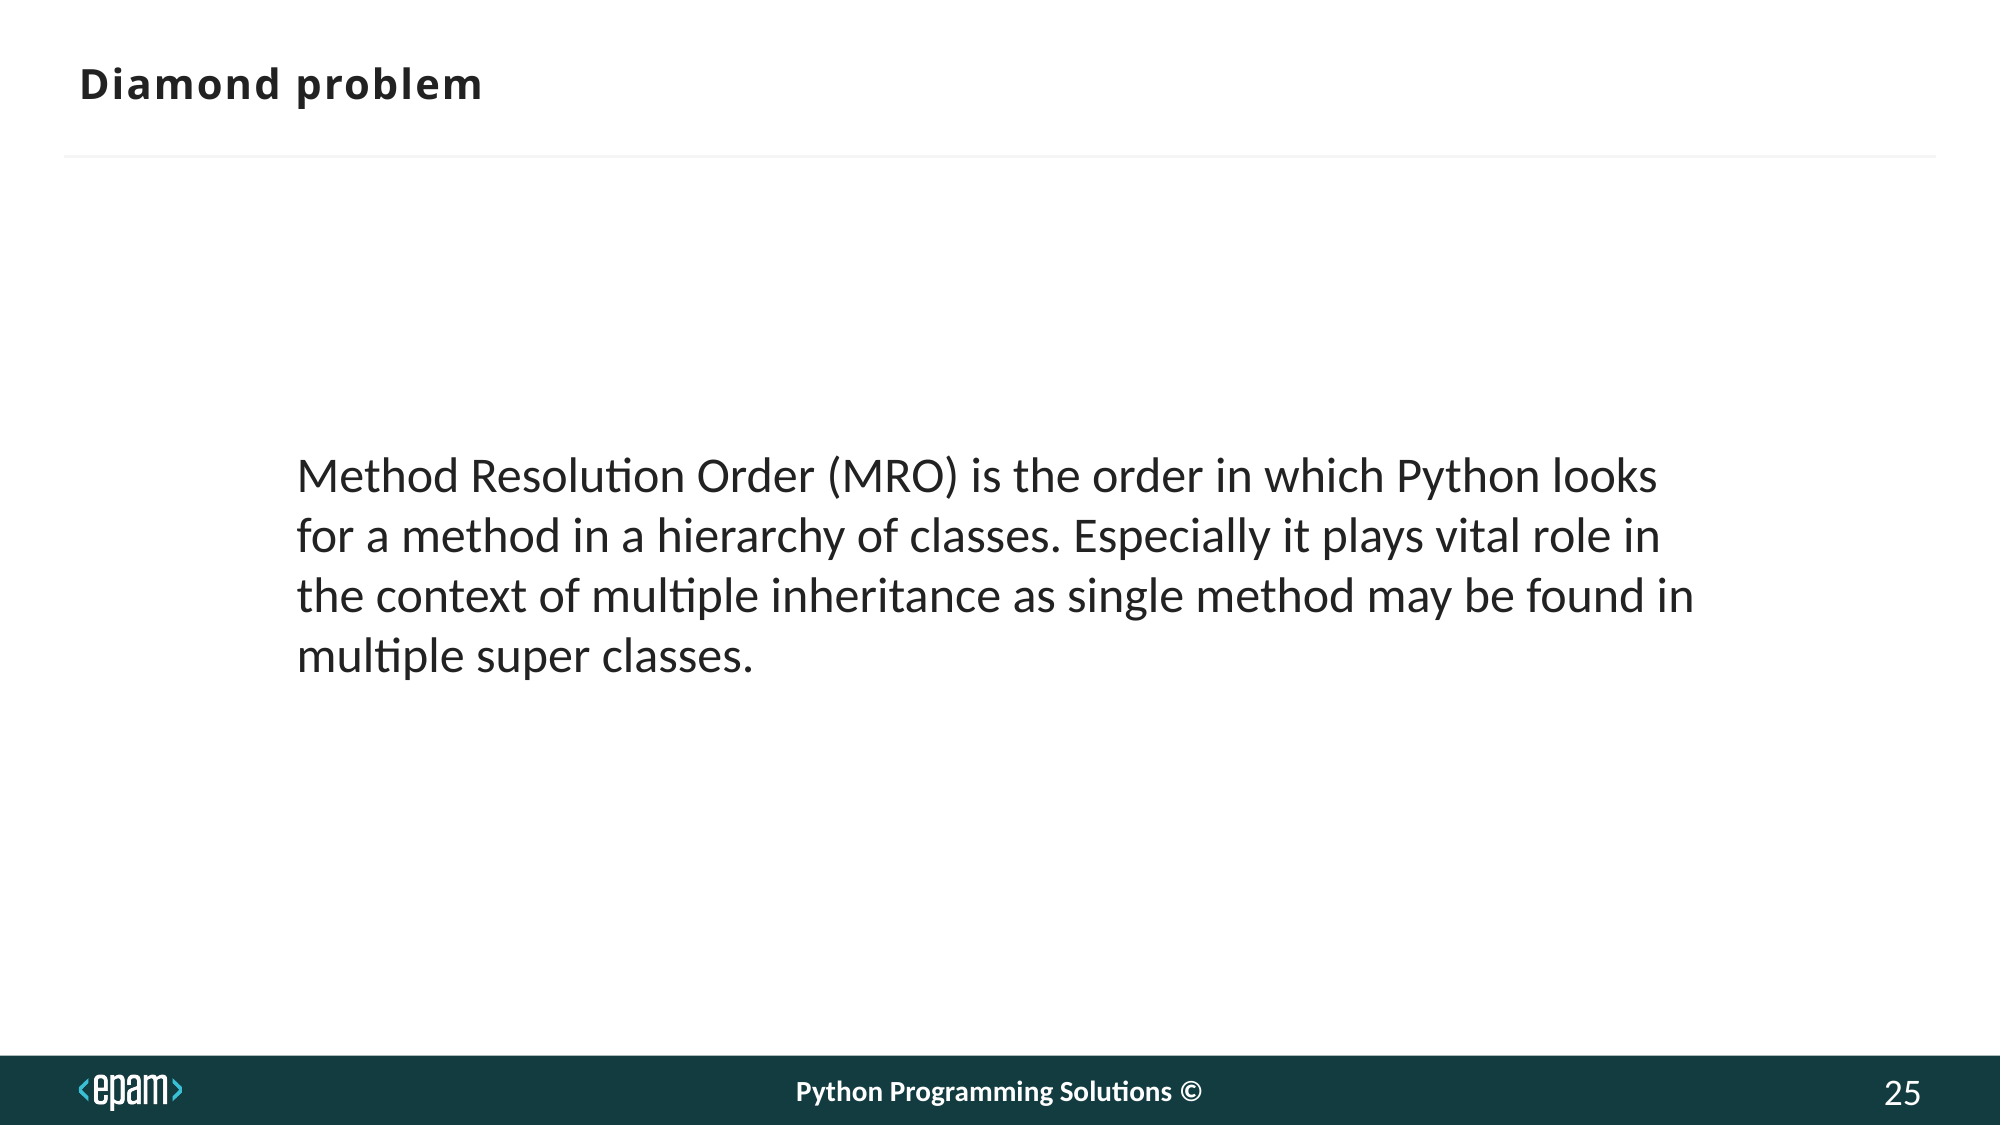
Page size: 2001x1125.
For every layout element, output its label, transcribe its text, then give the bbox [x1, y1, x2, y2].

title Diamond problem [78, 50, 1922, 116]
text_box Method Resolution Order (MRO) is the order in which Python looks for a method in a hierarchy of classes. Especially it plays vital role in the context of multiple inheritance as single method may be found in multiple super classes. [281, 435, 1719, 690]
slide_number 25 [1821, 1056, 1922, 1125]
text_box Python Programming Solutions © [525, 1055, 1475, 1125]
